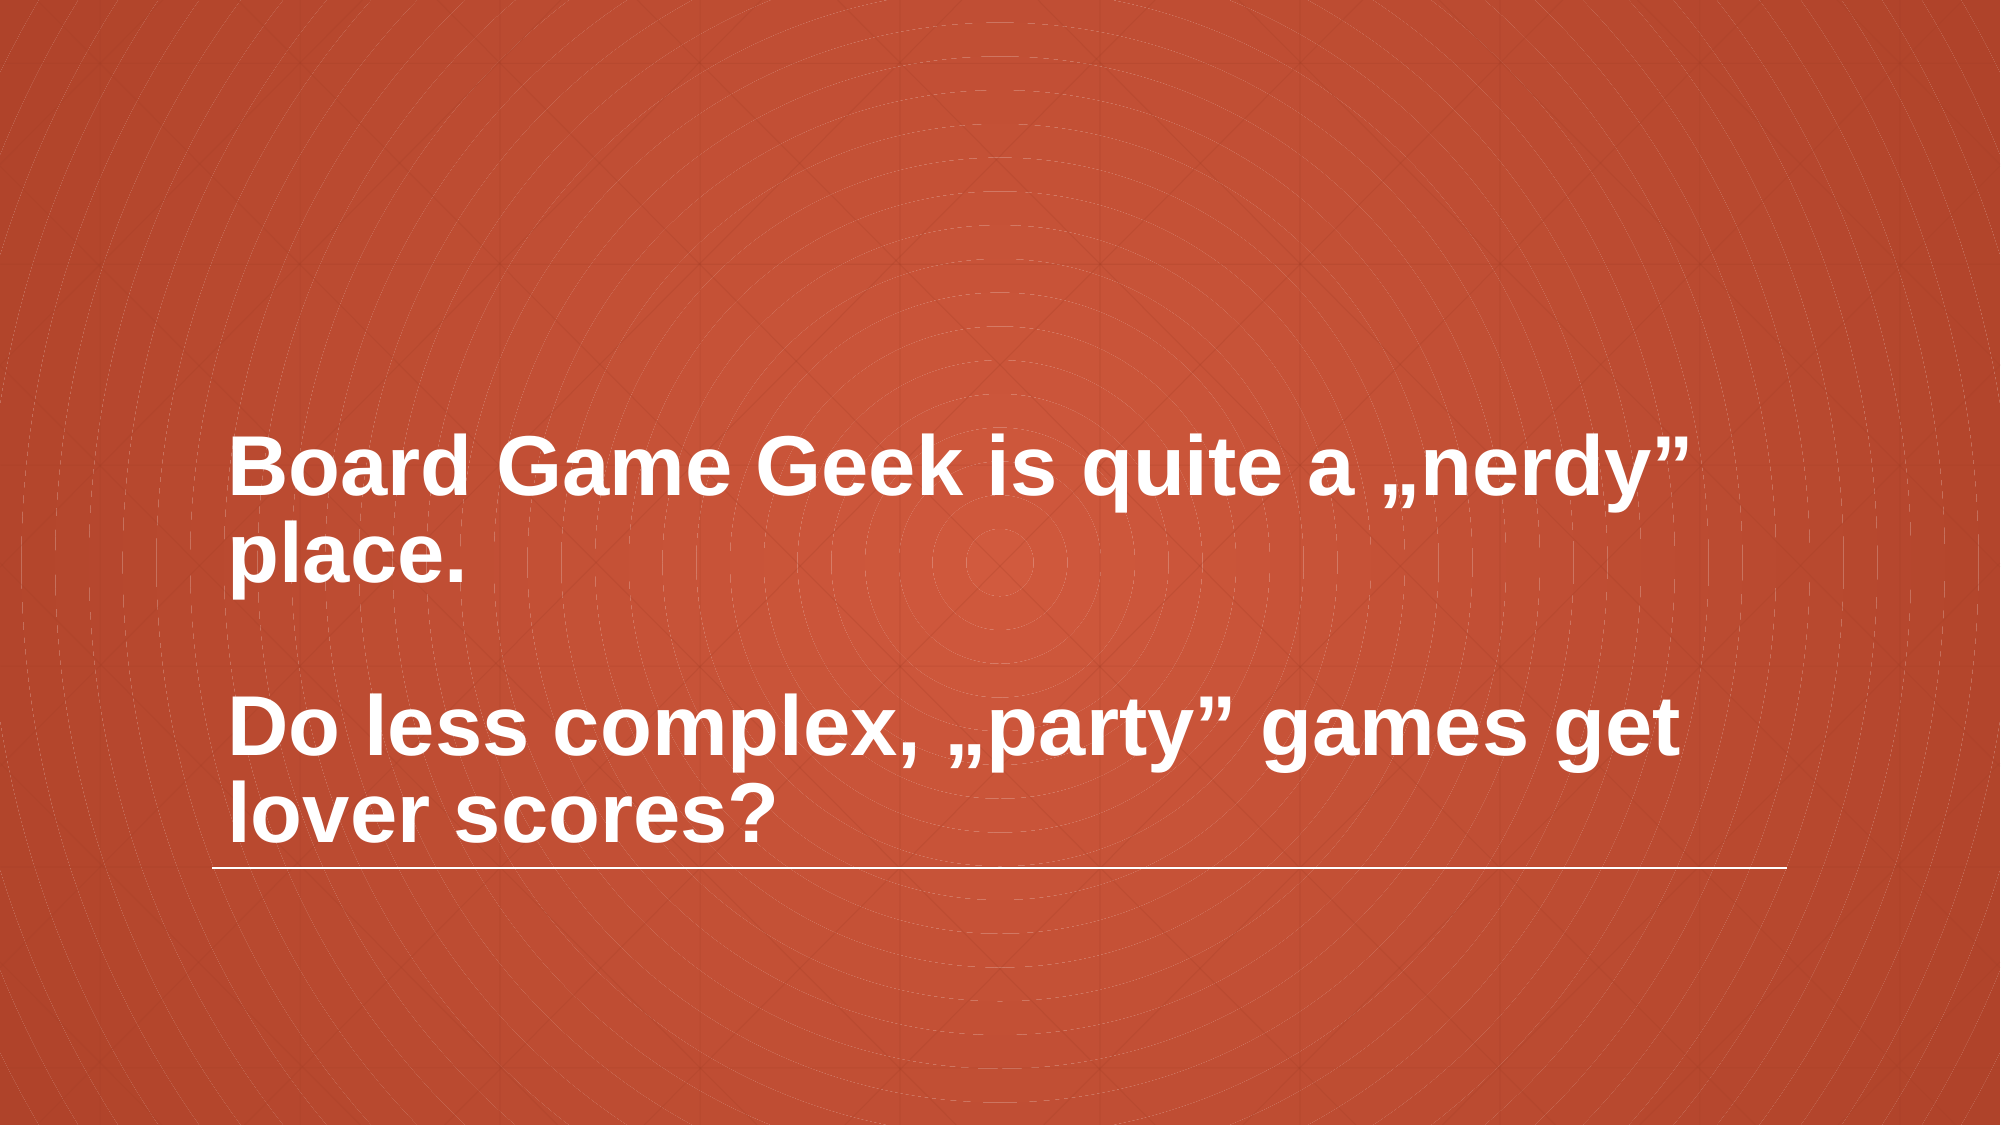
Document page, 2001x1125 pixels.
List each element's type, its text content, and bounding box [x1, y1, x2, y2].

title Board Game Geek is quite a „nerdy” place. Do less complex, „party” games get lover scores? [212, 416, 1788, 867]
